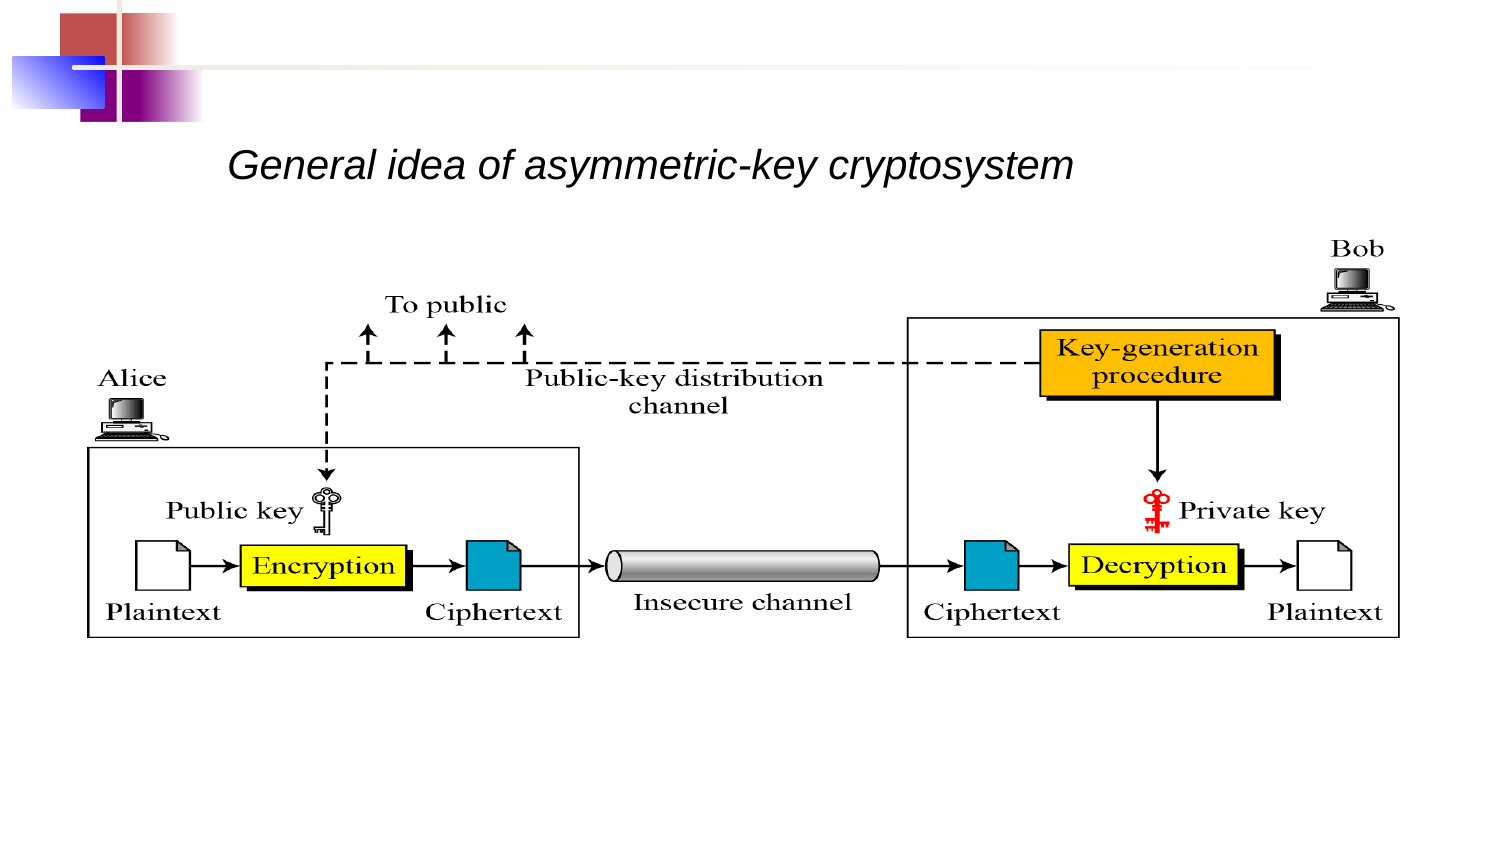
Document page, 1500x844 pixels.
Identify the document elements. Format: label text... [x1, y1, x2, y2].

text_box [12, 56, 105, 109]
text_box General idea of asymmetric-key cryptosystem [212, 130, 1091, 196]
text_box [60, 13, 116, 65]
text_box [122, 70, 141, 121]
text_box [116, 0, 122, 65]
text_box [37, 121, 1463, 208]
text_box [141, 70, 202, 121]
text_box [80, 70, 116, 121]
picture [87, 236, 1400, 638]
text_box [72, 65, 1423, 70]
text_box [116, 70, 122, 121]
text_box [122, 13, 177, 65]
